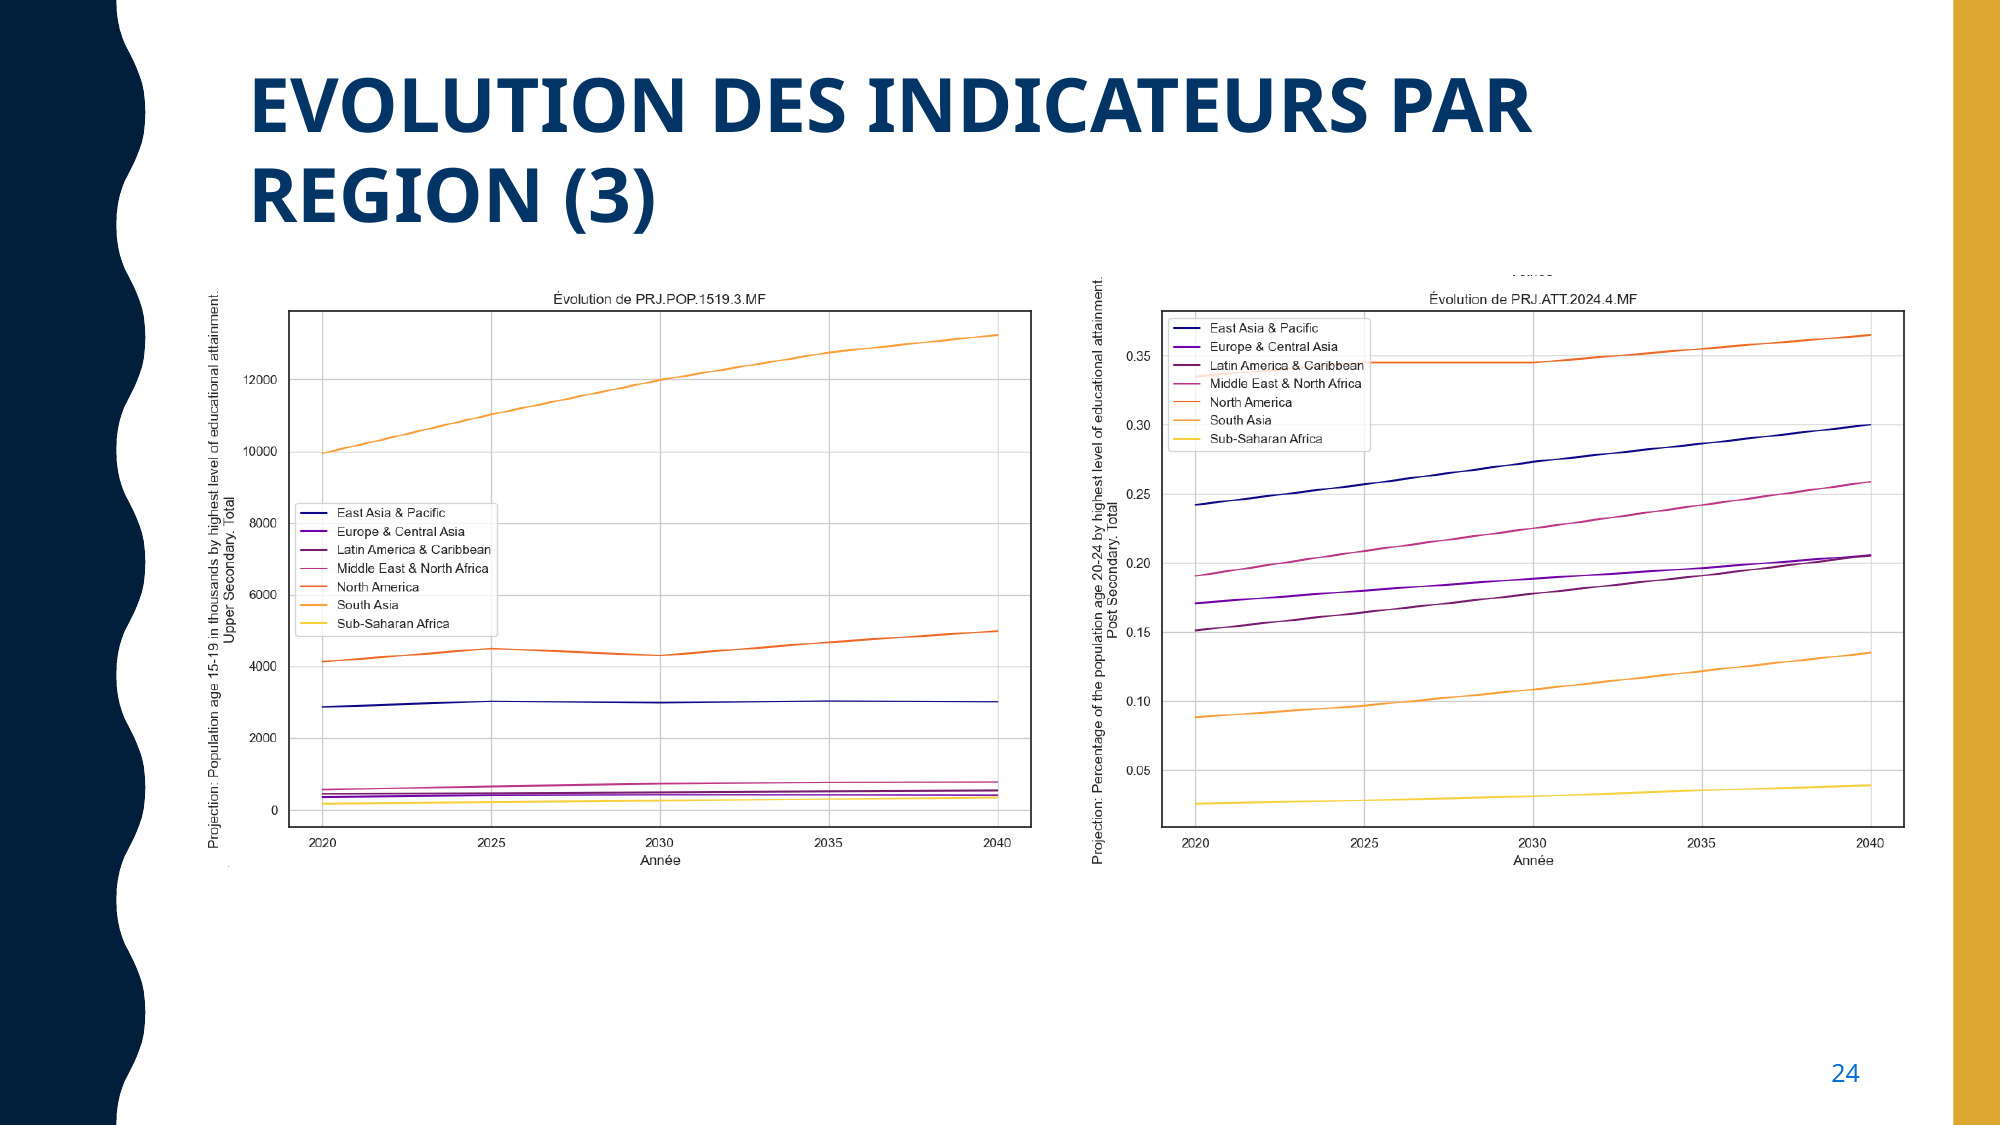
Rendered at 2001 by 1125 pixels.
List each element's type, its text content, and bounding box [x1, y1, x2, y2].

slide_number 24 [1412, 1045, 1875, 1103]
text_box EVOLUTION DES INDICATEURS PAR REGION (3) [233, 49, 1744, 245]
picture [1074, 275, 1914, 876]
picture [200, 285, 1039, 867]
